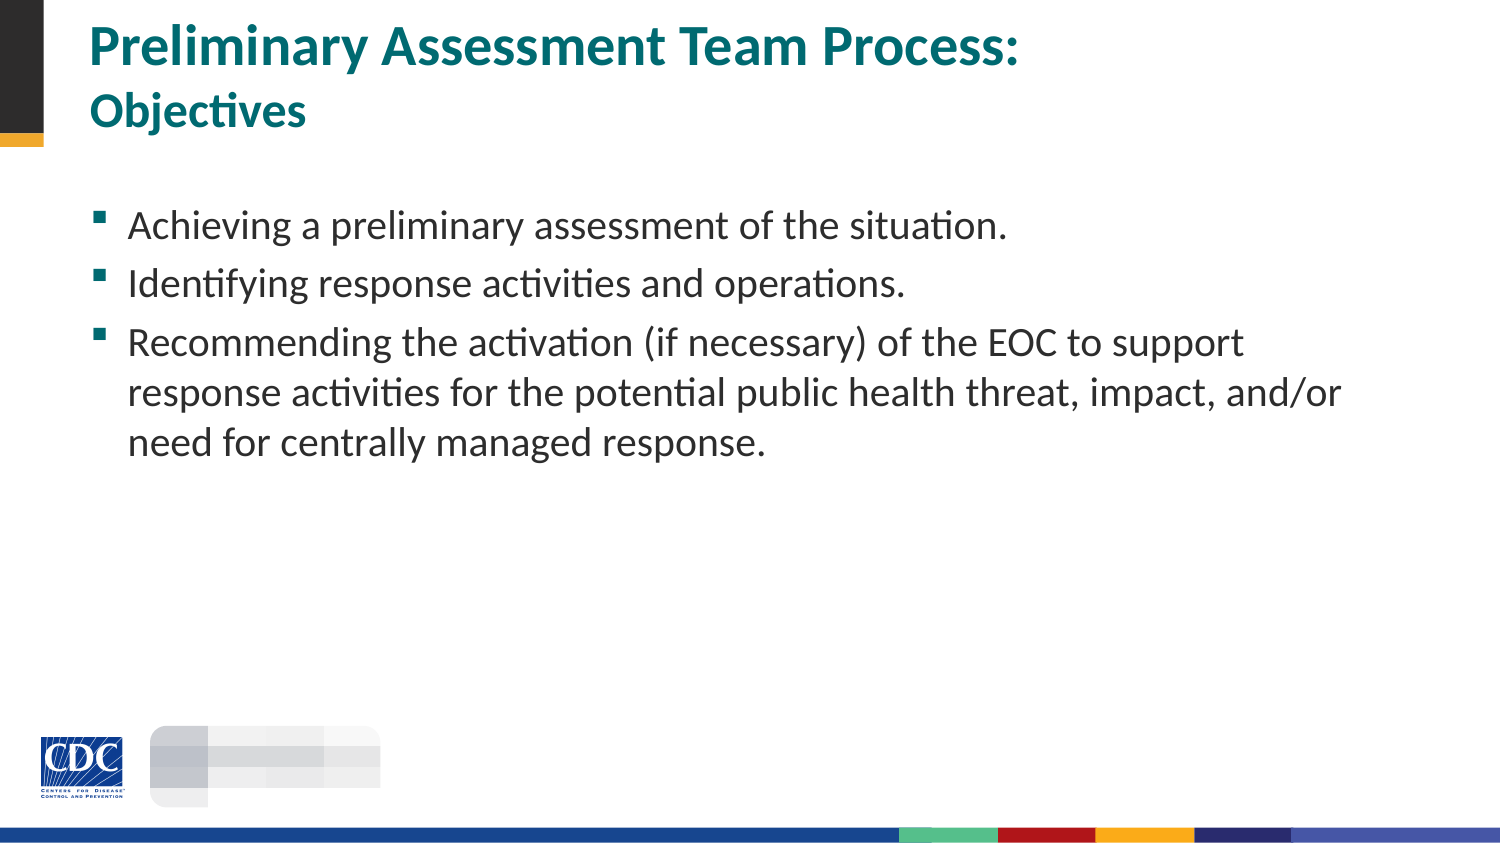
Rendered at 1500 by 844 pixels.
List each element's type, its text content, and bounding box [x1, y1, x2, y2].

title Preliminary Assessment Team Process: Objectives [75, 33, 1479, 147]
picture [41, 737, 125, 798]
list Achieving a preliminary assessment of the situation. Identifying response activities and operations. Recommending the activation (if necessary) of the EOC to support response activities for the potential public health threat, impact, and/or need for centrally managed response. [75, 190, 1414, 739]
